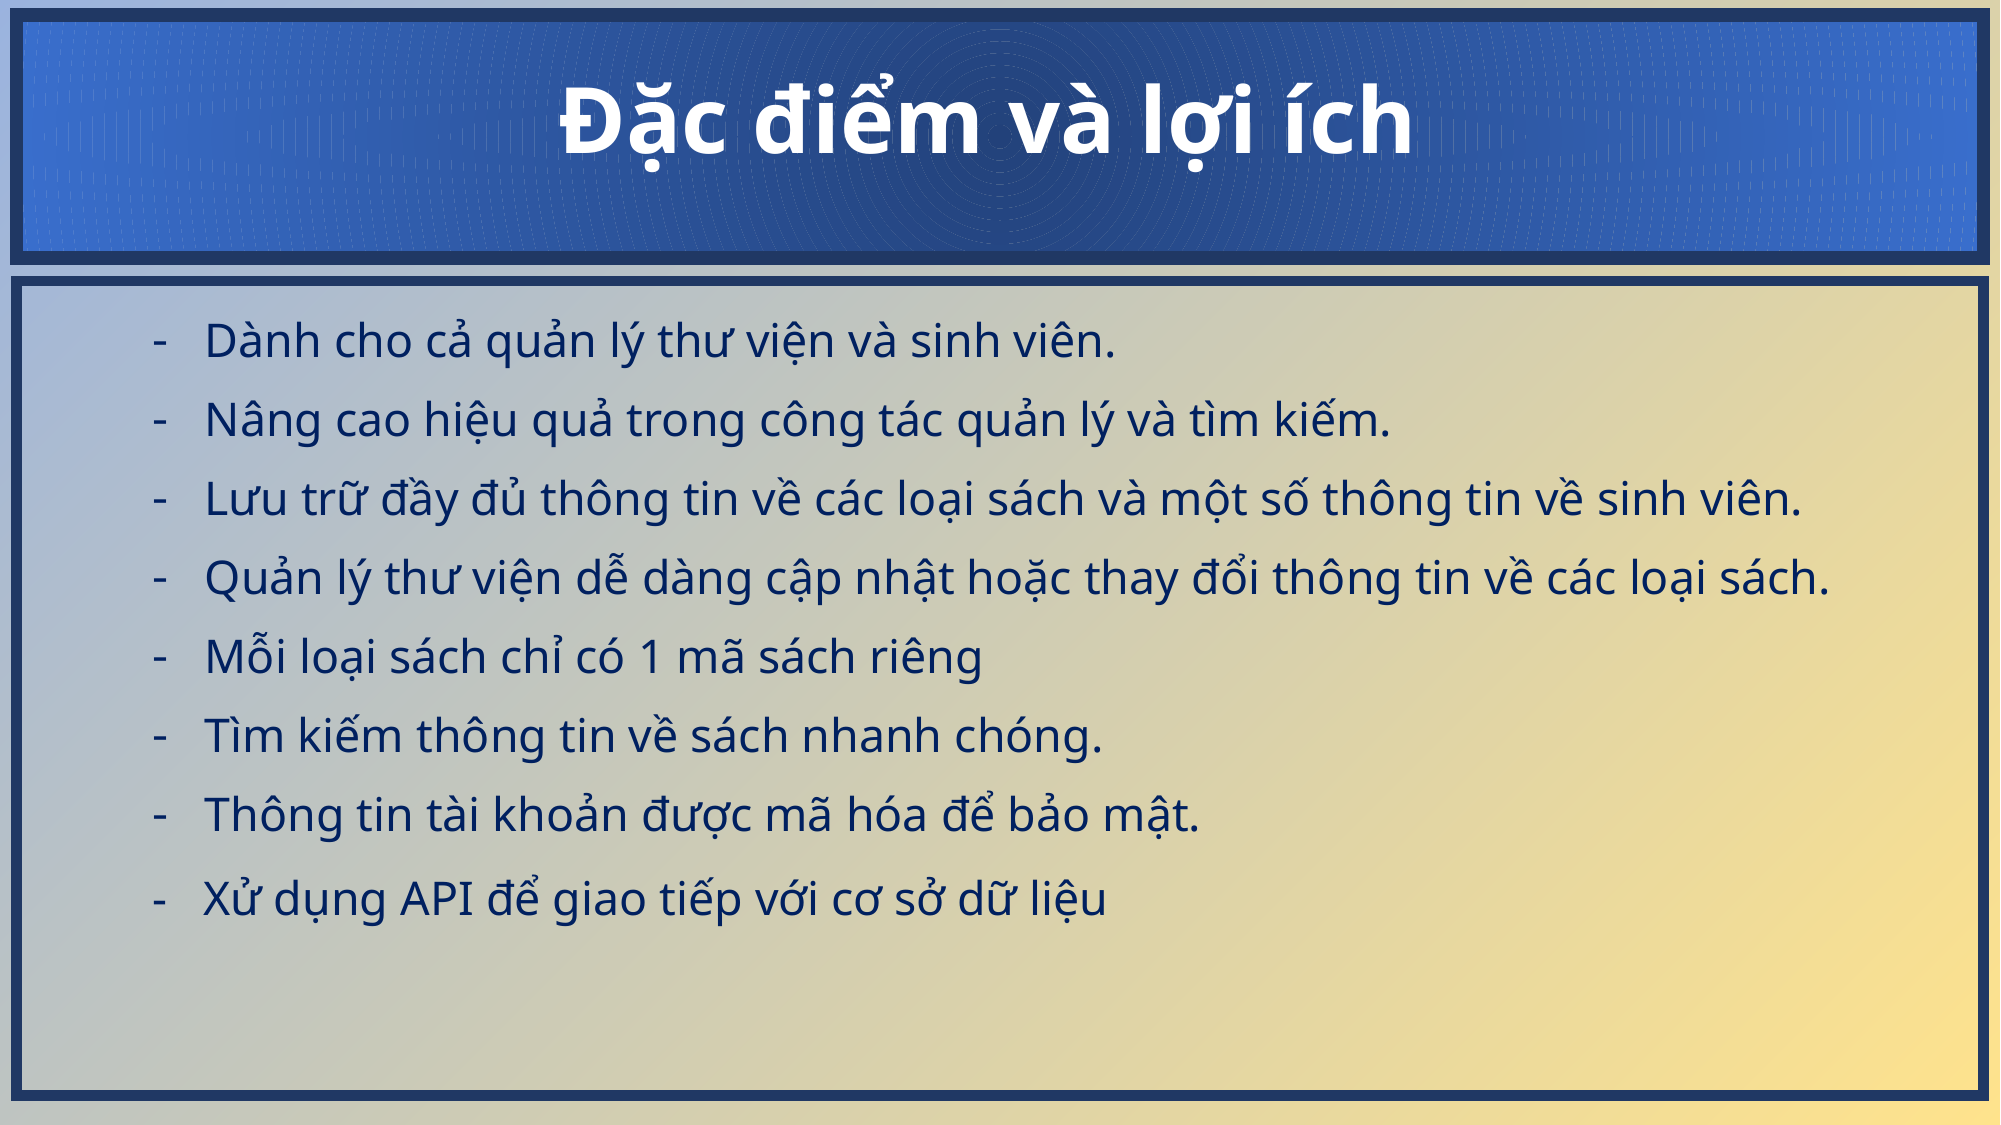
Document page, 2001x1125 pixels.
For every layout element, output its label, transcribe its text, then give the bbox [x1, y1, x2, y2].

text_box [15, 280, 1985, 1097]
title Đặc điểm và lợi ích [137, 15, 1863, 233]
text_box [15, 14, 1985, 259]
